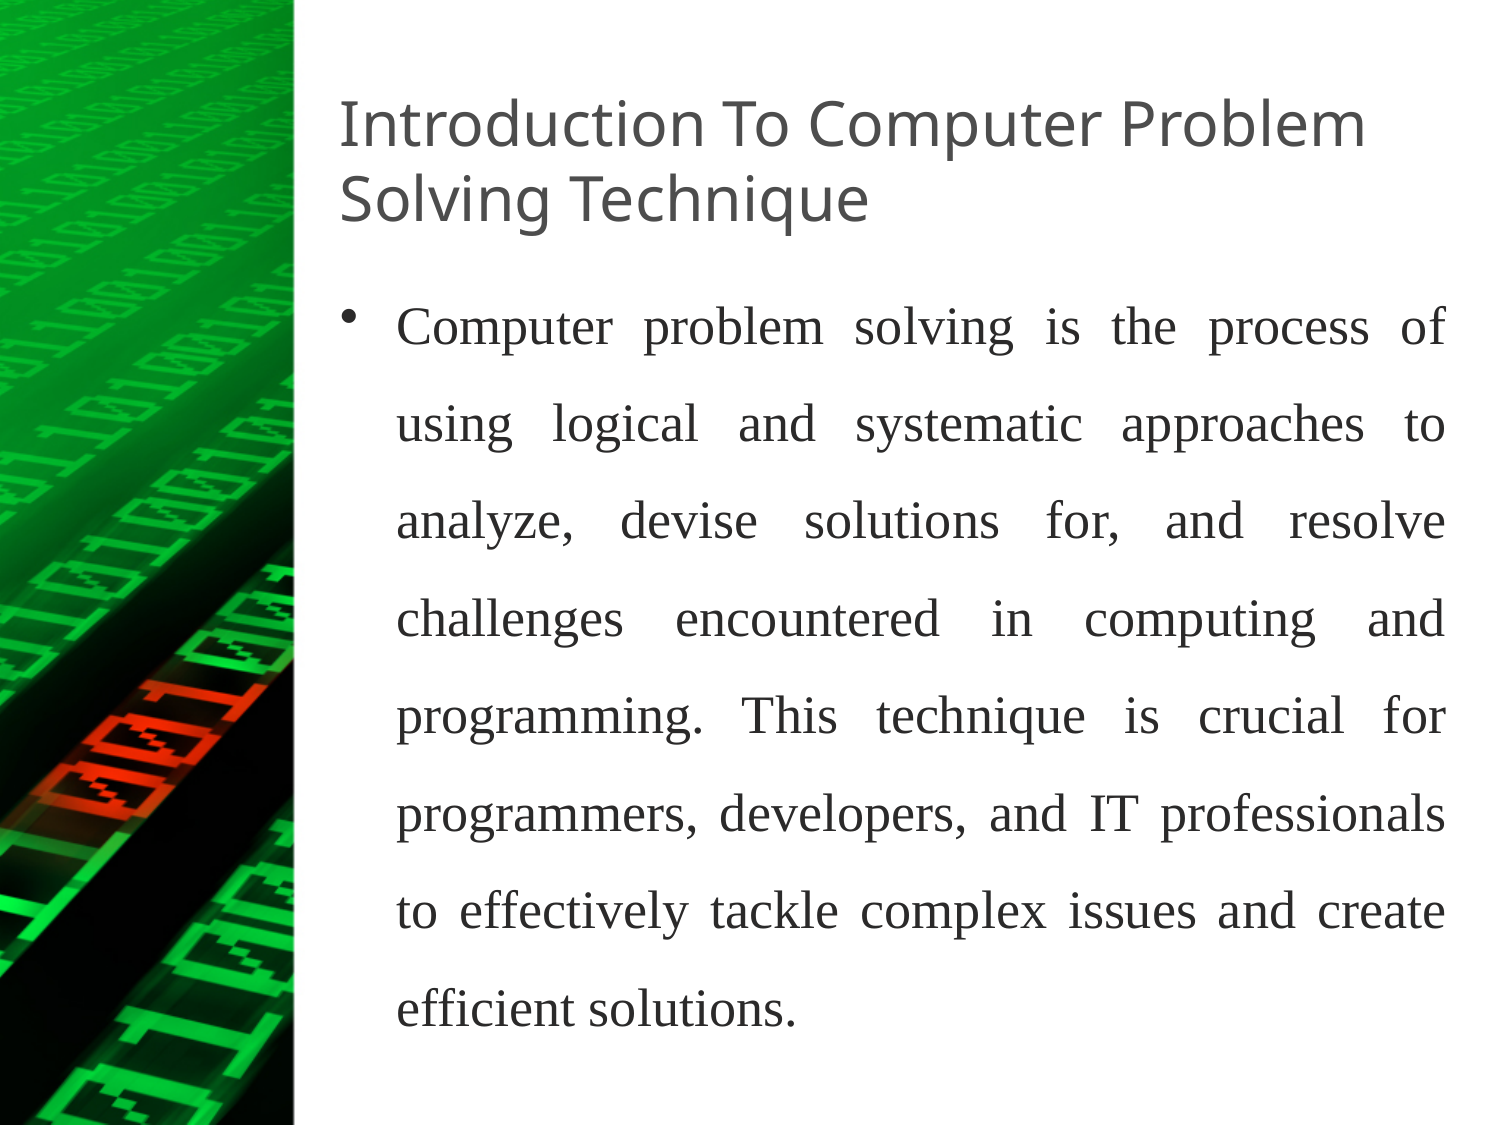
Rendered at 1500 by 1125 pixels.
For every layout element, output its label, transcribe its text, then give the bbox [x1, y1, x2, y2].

list Computer problem solving is the process of using logical and systematic approaches to analyze, devise solutions for, and resolve challenges encountered in computing and programming. This technique is crucial for programmers, developers, and IT professionals to effectively tackle complex issues and create efficient solutions. [324, 249, 1463, 1088]
picture [0, 0, 1500, 1125]
title Introduction To Computer Problem Solving Technique [324, 62, 1463, 180]
